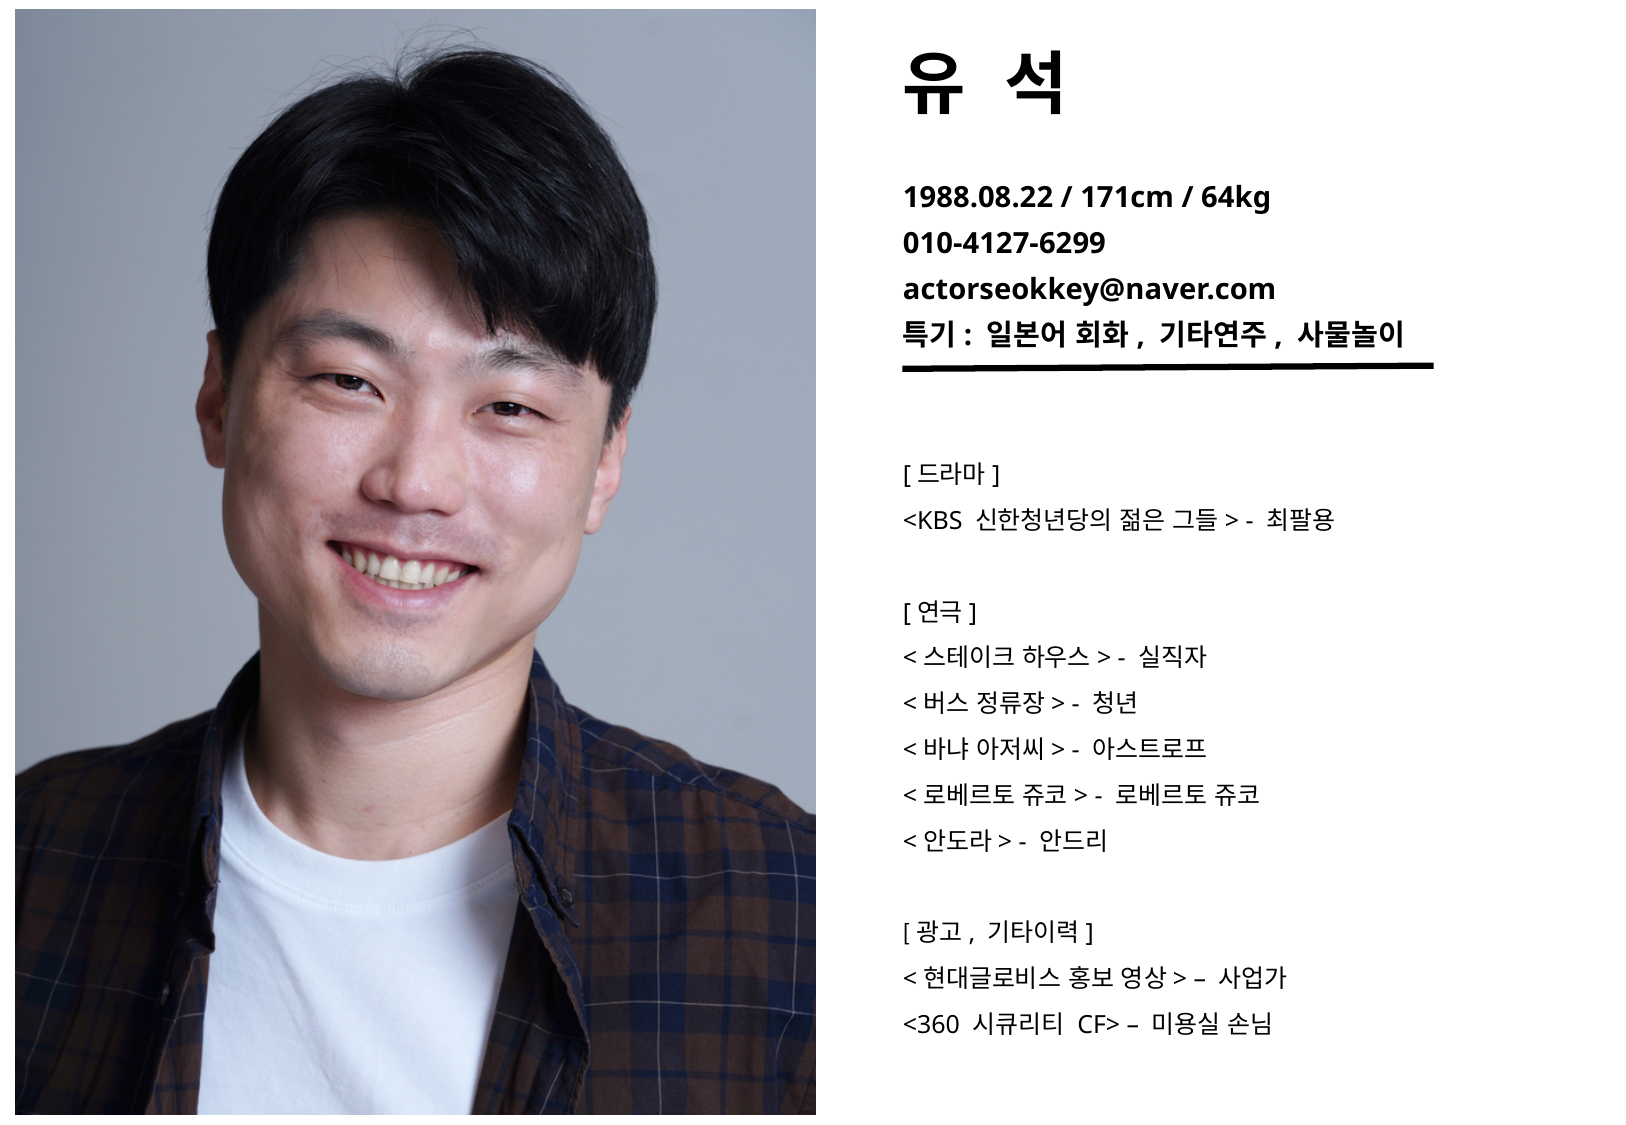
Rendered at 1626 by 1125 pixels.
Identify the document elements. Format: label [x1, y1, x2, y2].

picture [15, 9, 816, 1115]
text_box [887, 68, 1609, 1051]
